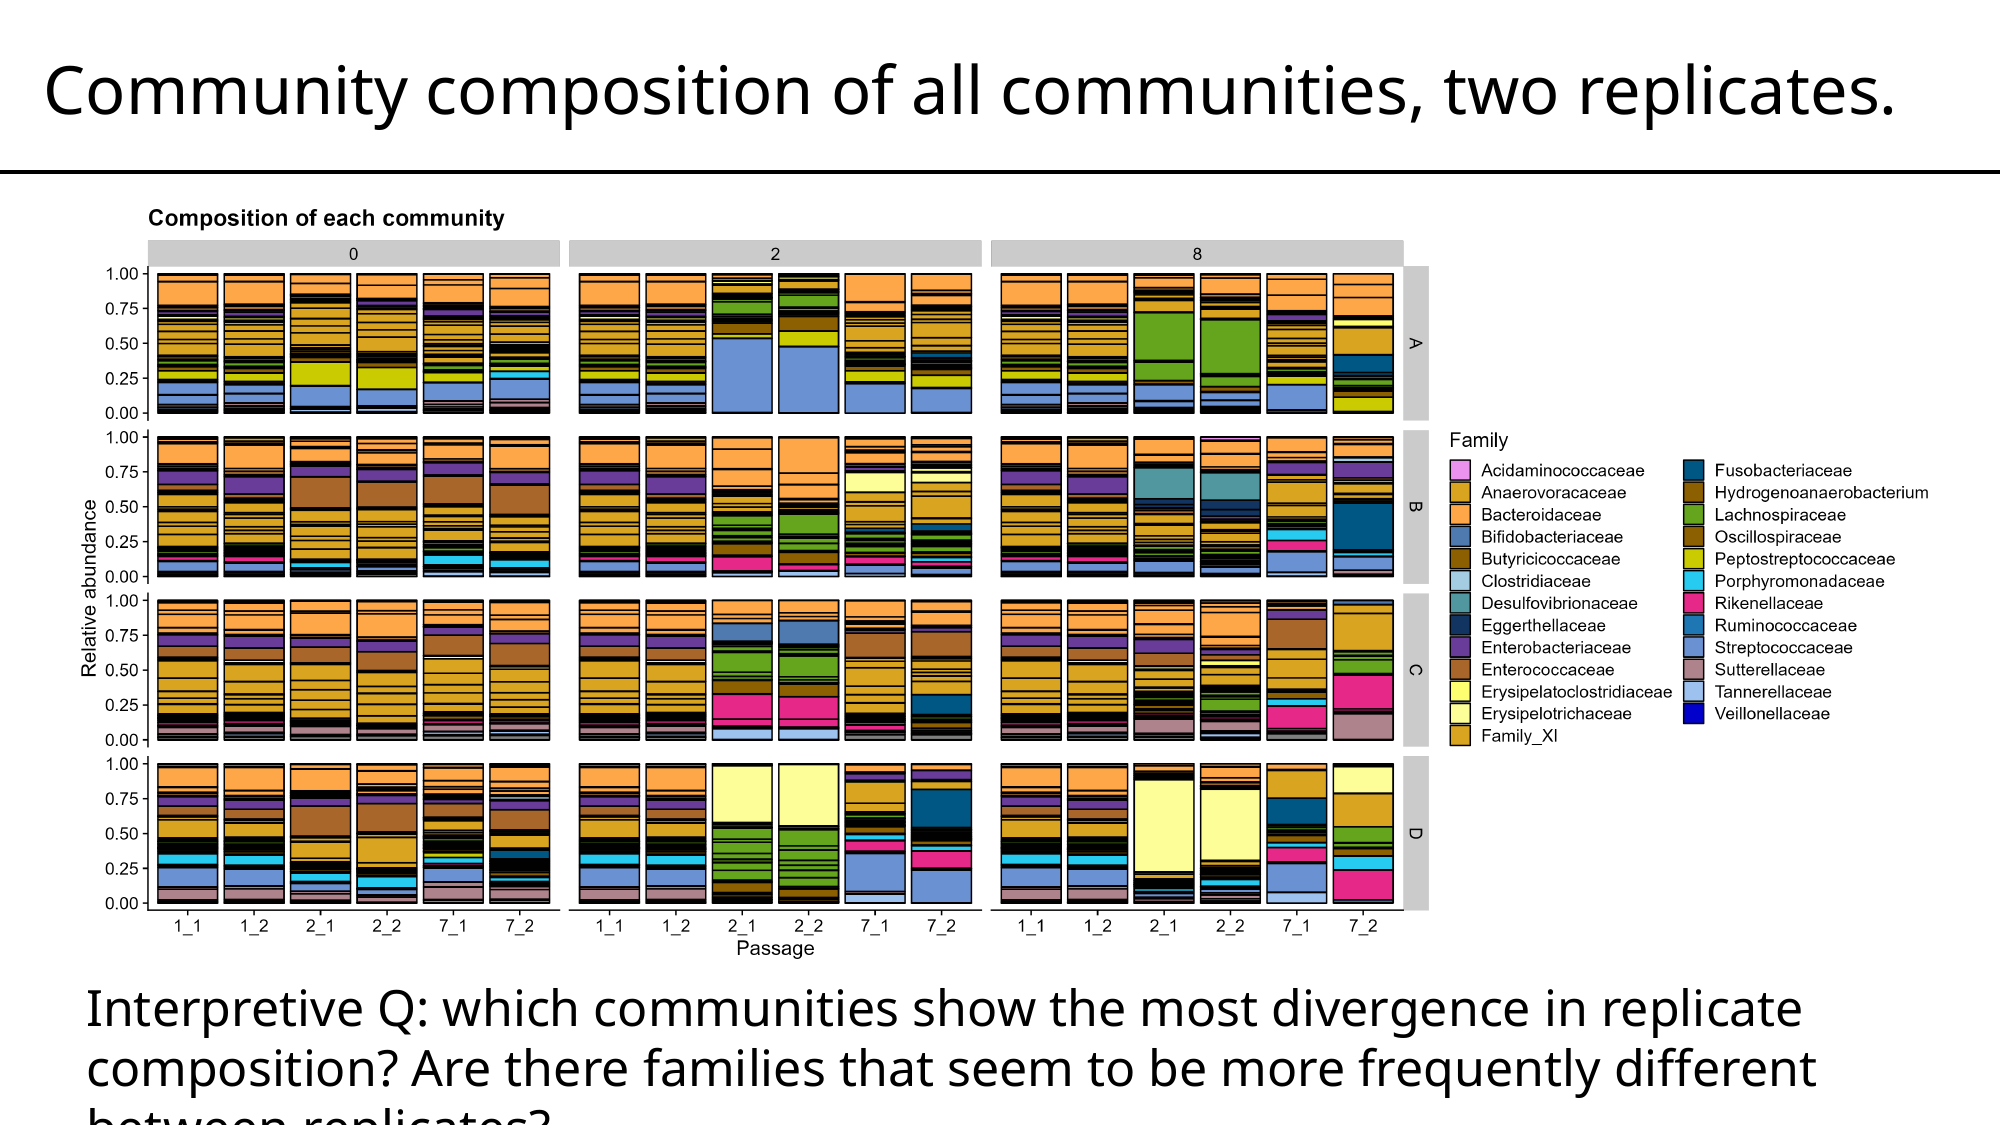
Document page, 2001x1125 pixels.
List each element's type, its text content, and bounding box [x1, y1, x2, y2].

title Community composition of all communities, two replicates. [28, 49, 1972, 173]
picture [70, 198, 1940, 970]
text_box Interpretive Q: which communities show the most divergence in replicate composition? Are there families that seem to be more frequently different between replicates? [71, 970, 1929, 1125]
